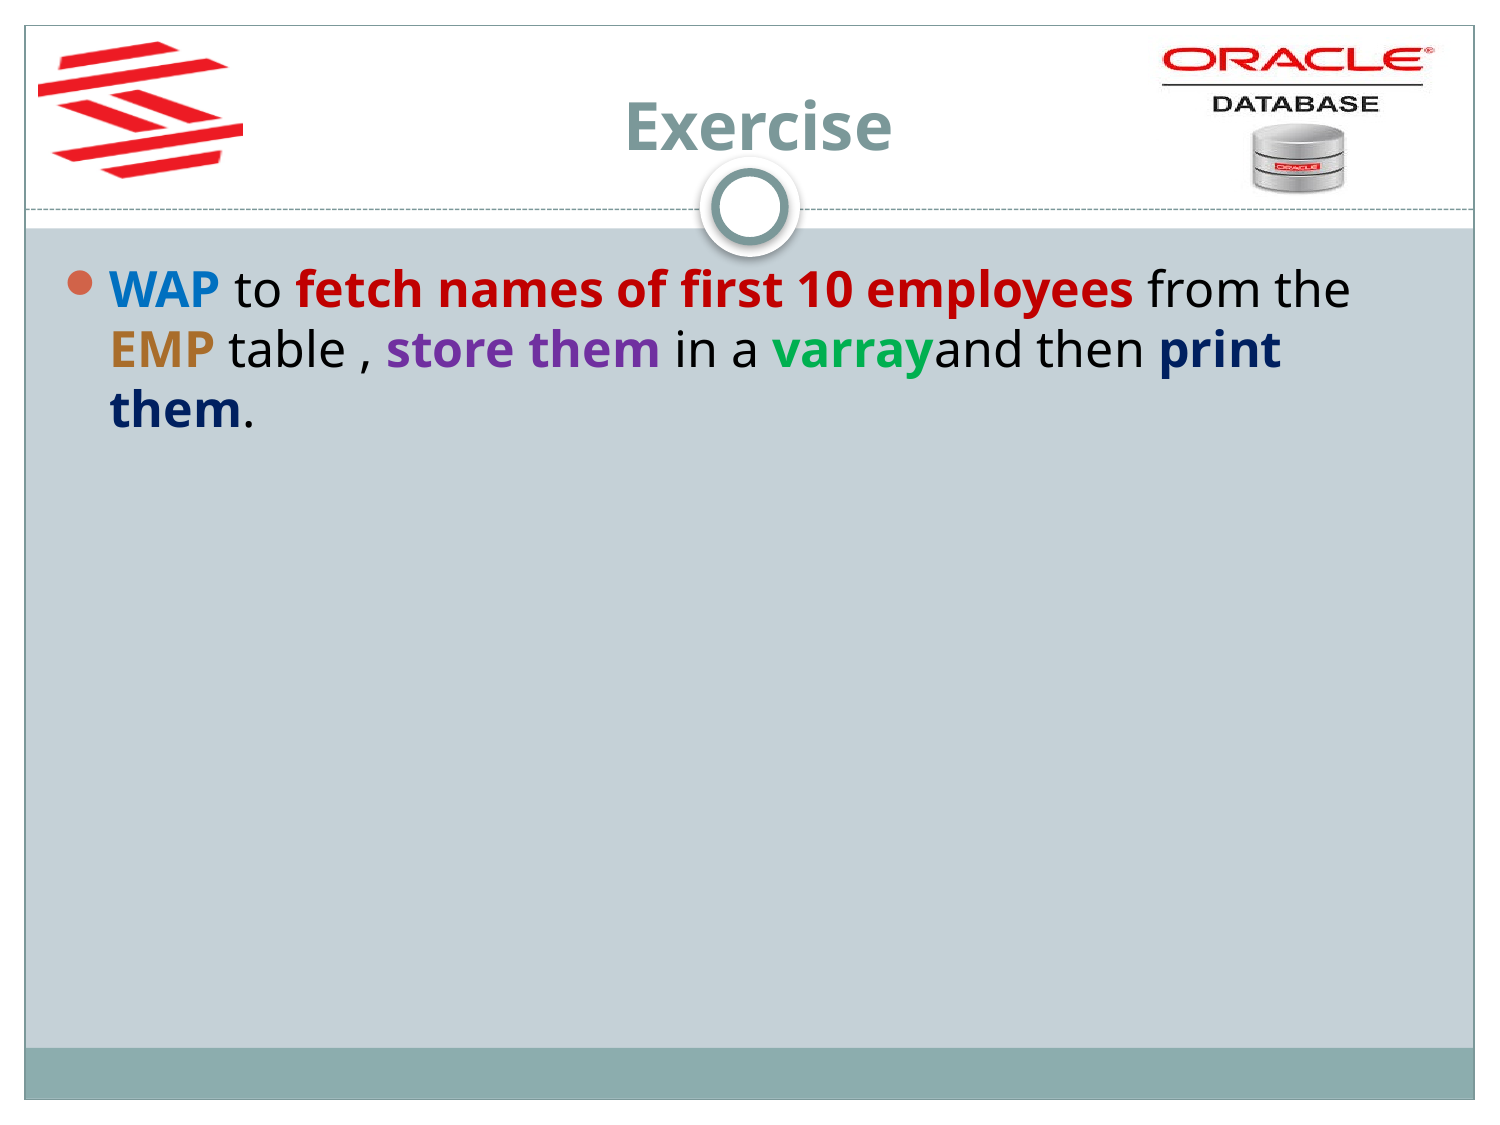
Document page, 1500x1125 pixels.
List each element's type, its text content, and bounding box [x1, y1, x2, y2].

title Exercise [248, 46, 1141, 172]
picture [1148, 34, 1453, 200]
picture [37, 40, 243, 185]
list WAP to fetch names of first 10 employees from the EMP table , store them in a varrayand then print them. [49, 250, 1445, 1047]
